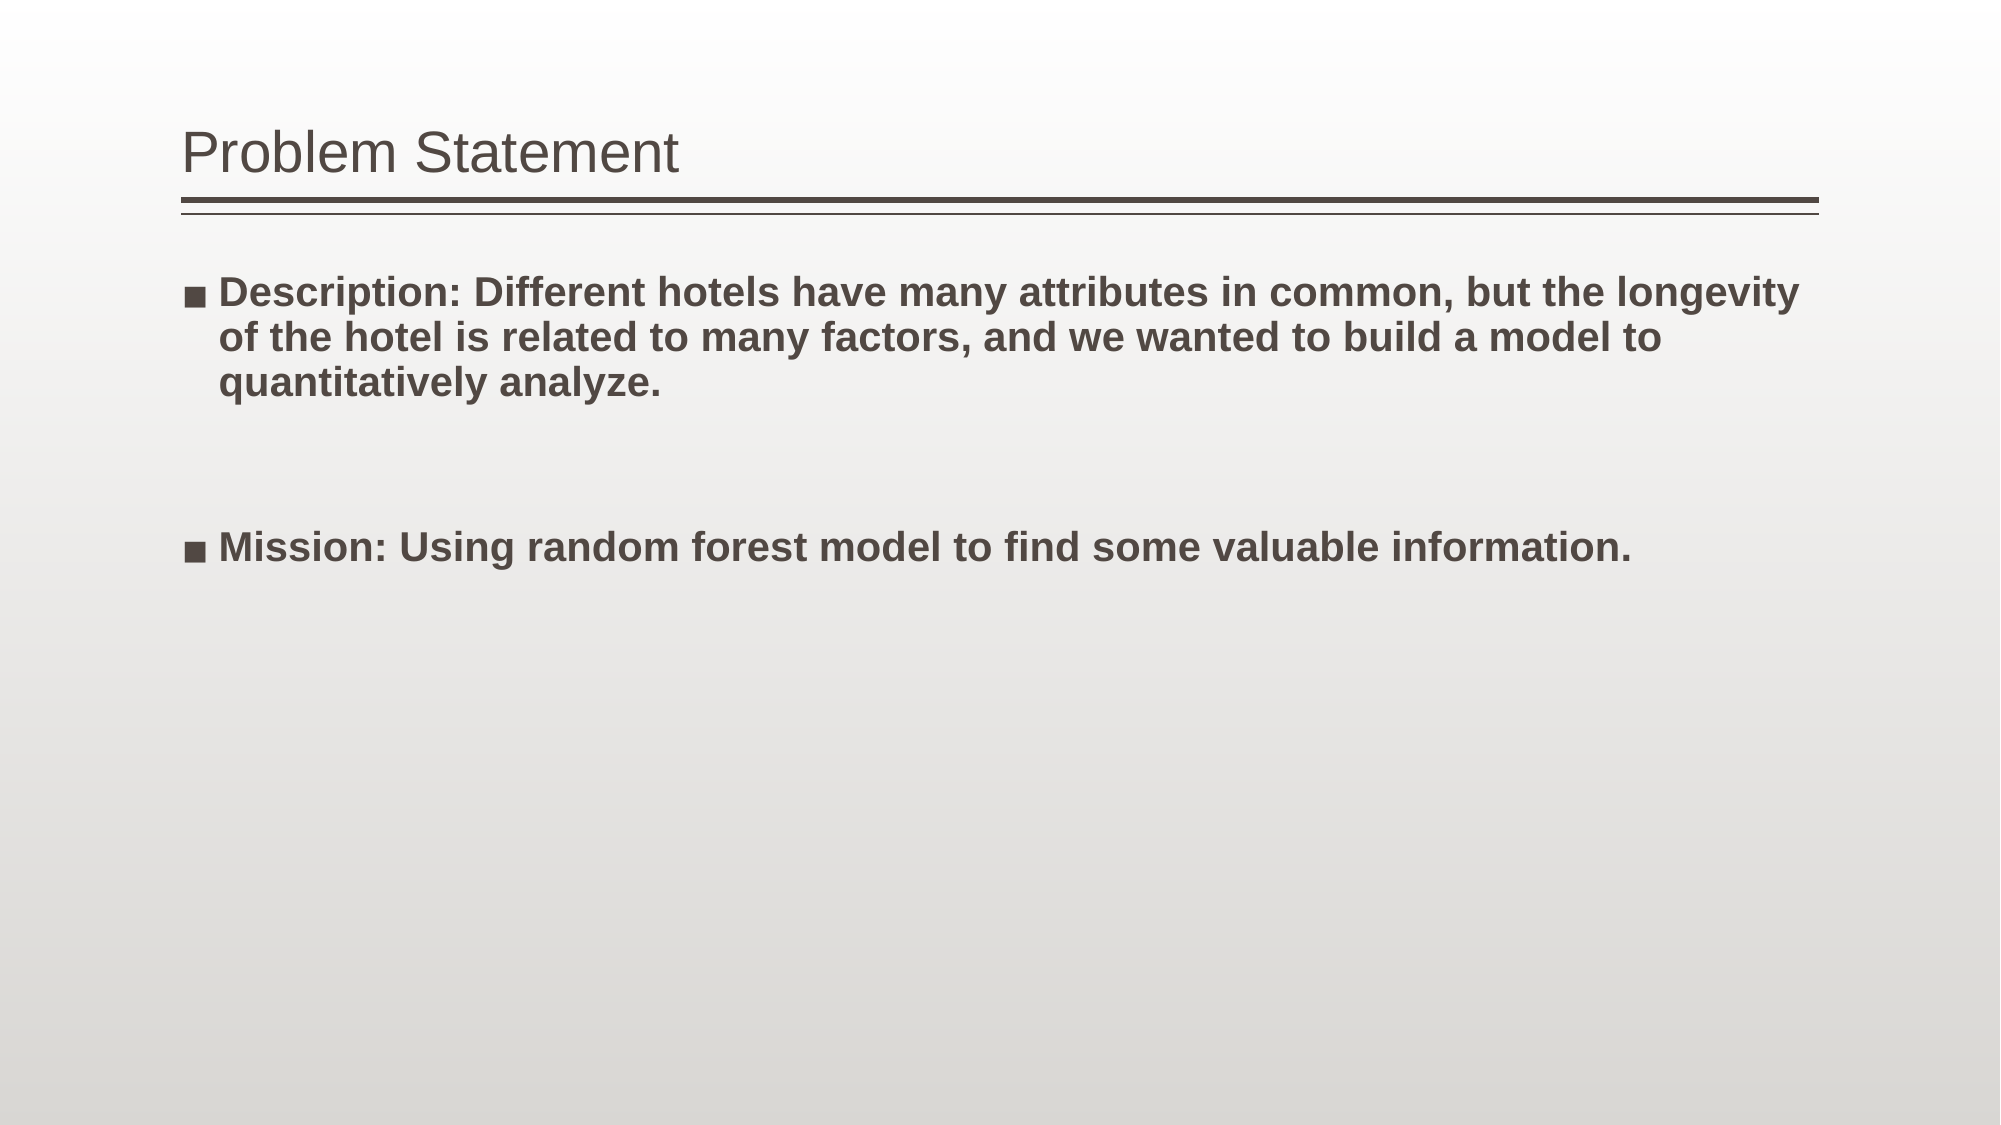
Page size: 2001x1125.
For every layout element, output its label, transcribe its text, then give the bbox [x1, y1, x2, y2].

title Problem Statement [181, 12, 1819, 193]
list Description: Different hotels have many attributes in common, but the longevity of the hotel is related to many factors, and we wanted to build a model to quantitatively analyze. Mission: Using random forest model to find some valuable information. [181, 262, 1819, 1013]
